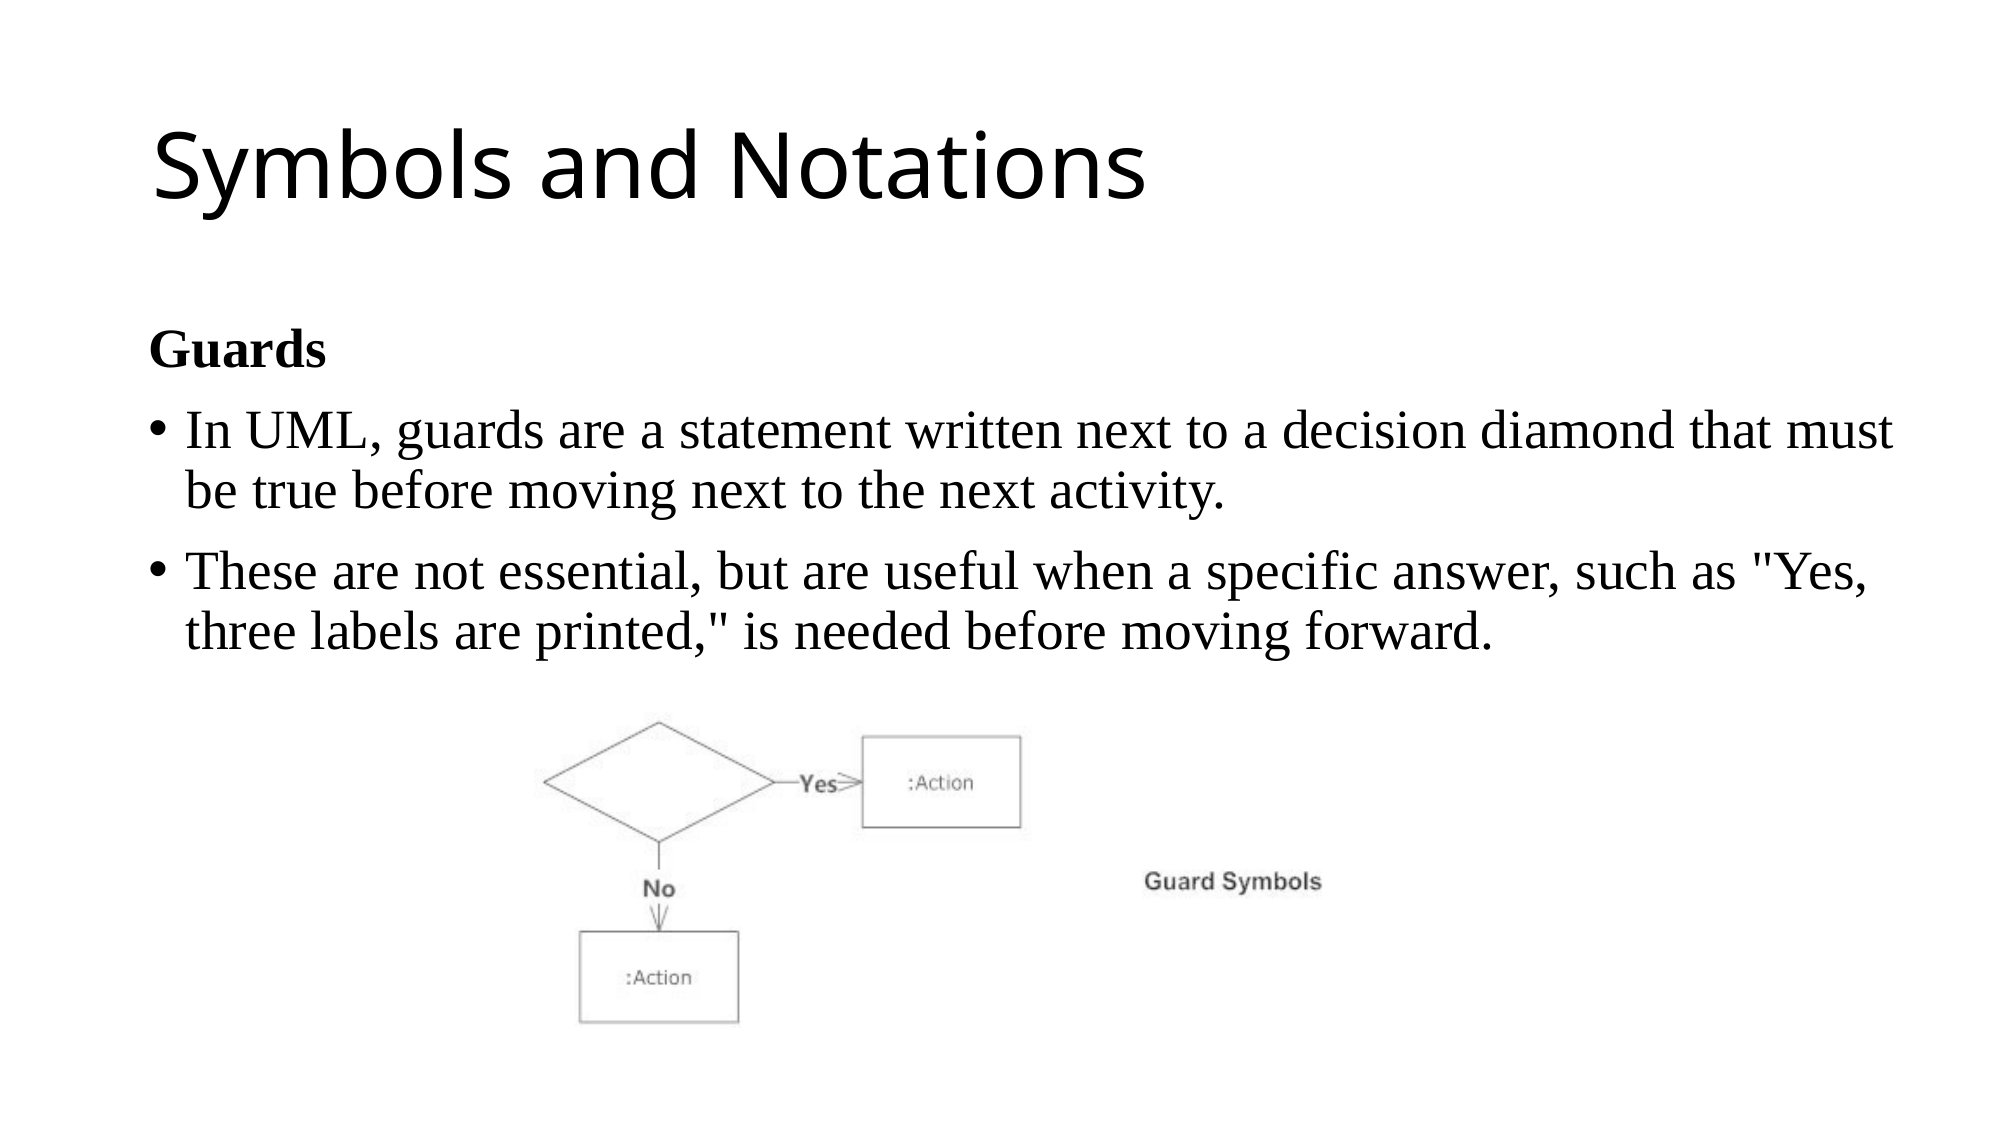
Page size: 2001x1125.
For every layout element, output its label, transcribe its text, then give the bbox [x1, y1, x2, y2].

title Symbols and Notations [137, 59, 1863, 278]
picture [534, 712, 1374, 1046]
list Guards In UML, guards are a statement written next to a decision diamond that must be true before moving next to the next activity. These are not essential, but are useful when a specific answer, such as "Yes, three labels are printed," is needed before moving forward. [133, 312, 1917, 1028]
